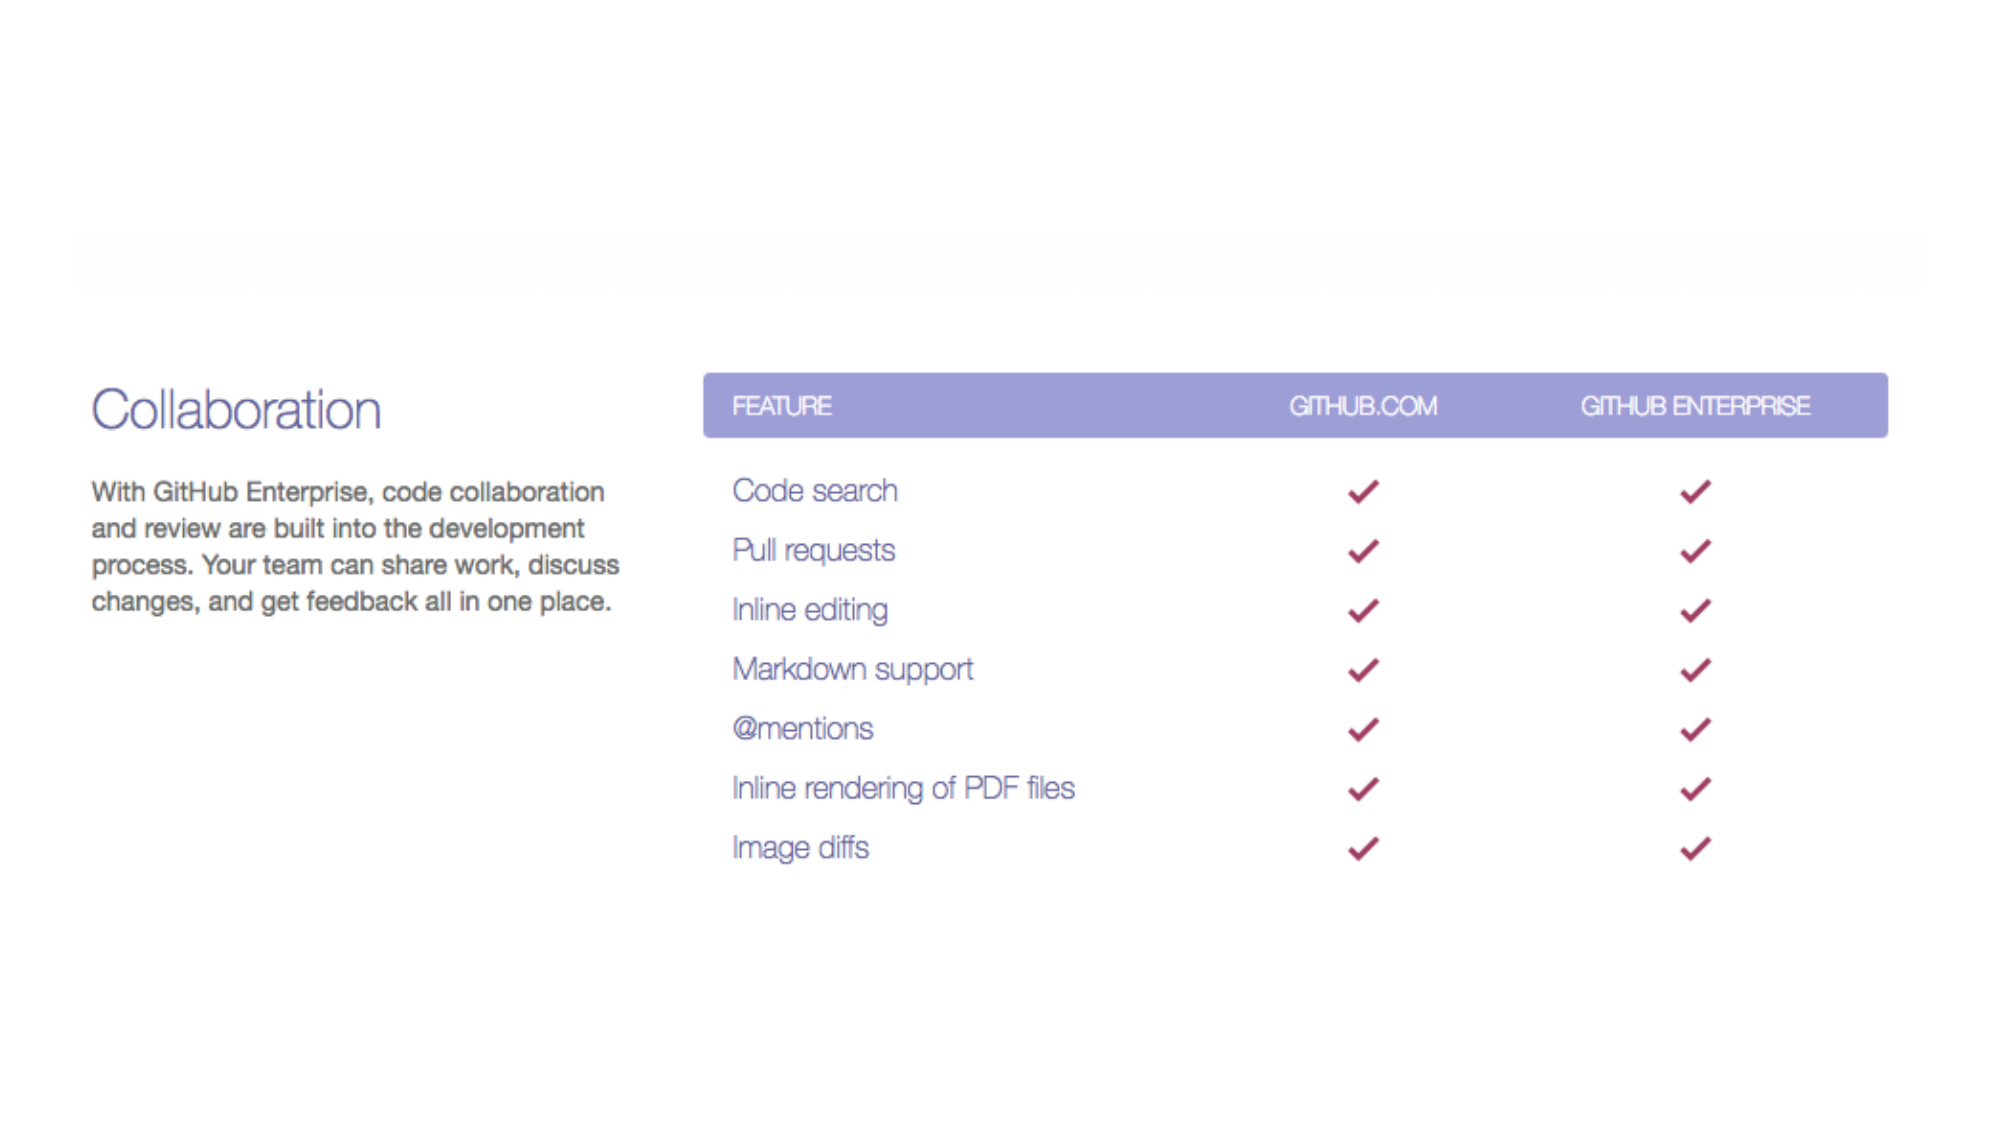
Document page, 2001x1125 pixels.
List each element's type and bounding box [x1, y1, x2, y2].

list [72, 235, 1927, 945]
